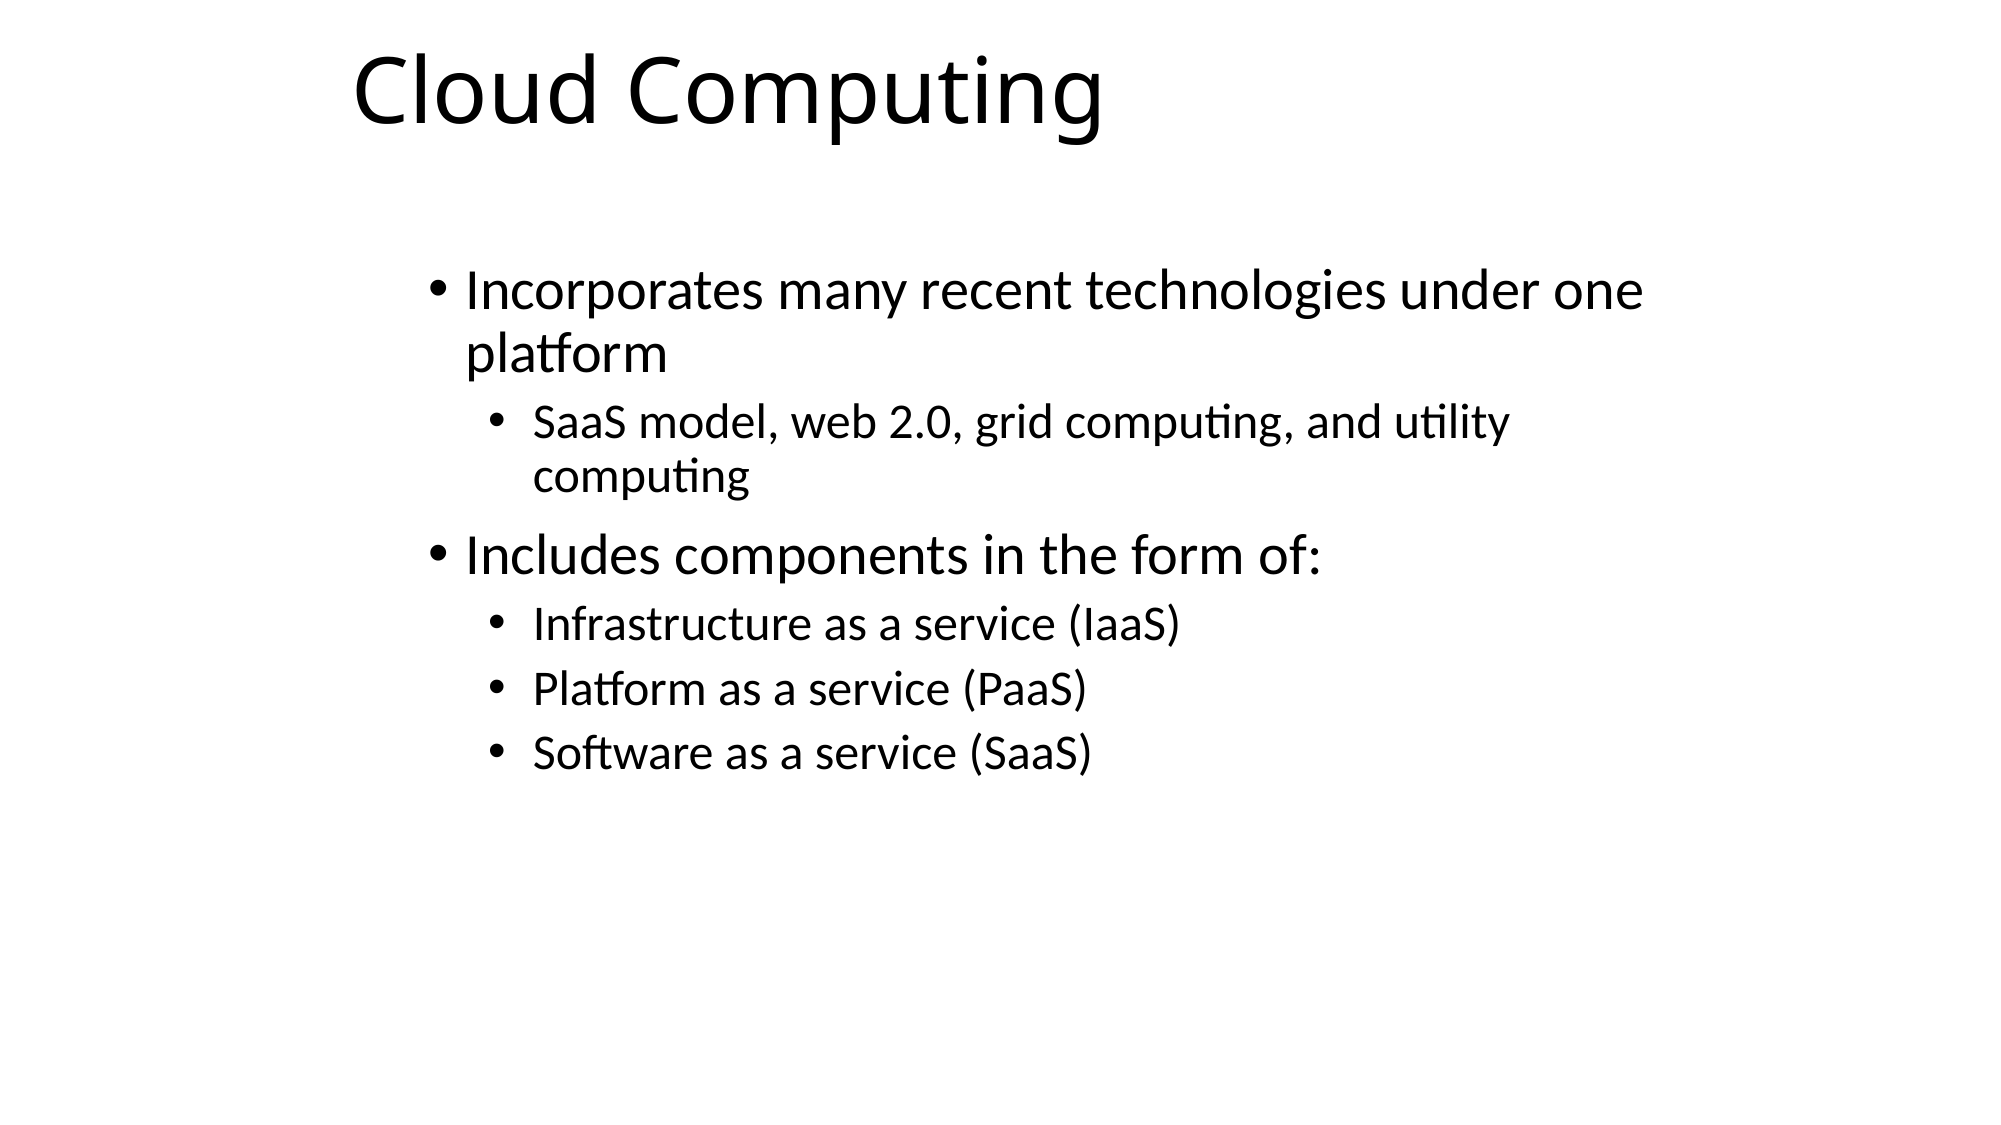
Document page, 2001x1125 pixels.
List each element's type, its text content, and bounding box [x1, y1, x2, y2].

title Cloud Computing [336, 0, 1687, 188]
list Incorporates many recent technologies under one platform SaaS model, web 2.0, grid computing, and utility computing Includes components in the form of: Infrastructure as a service (IaaS) Platform as a service (PaaS) Software as a service (SaaS) [413, 251, 1697, 946]
